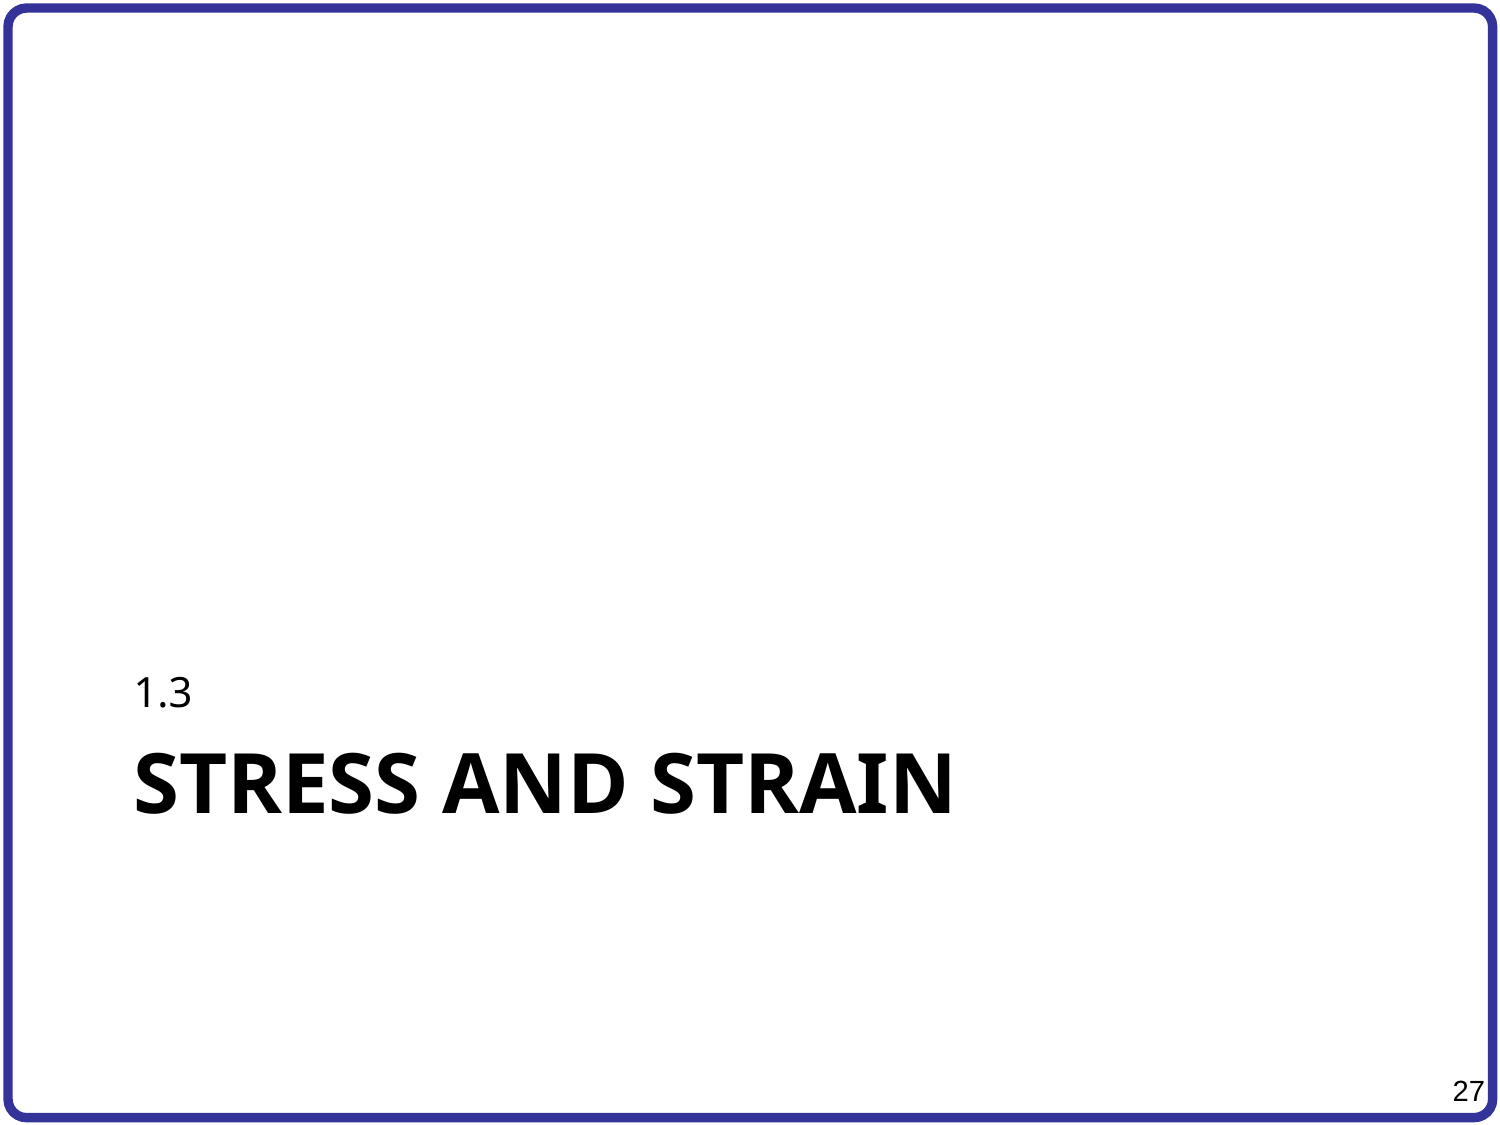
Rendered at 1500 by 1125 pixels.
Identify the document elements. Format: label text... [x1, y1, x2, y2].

title Stress and strain [118, 724, 1394, 947]
list 1.3 [118, 476, 1394, 724]
